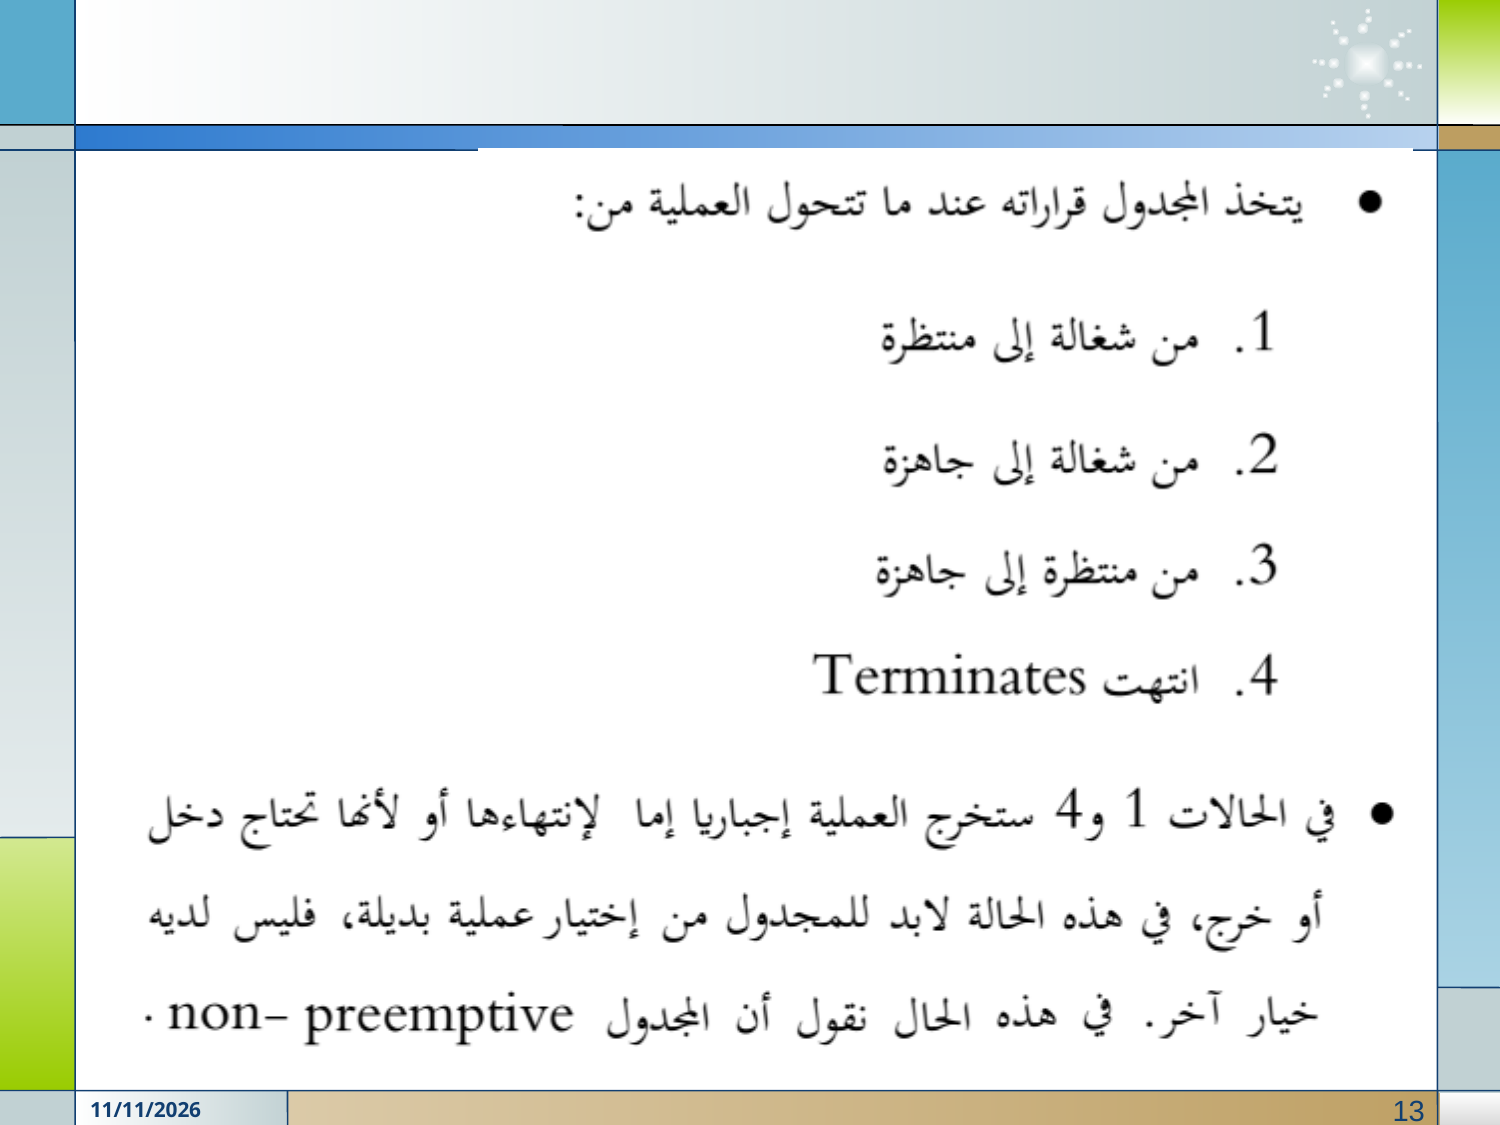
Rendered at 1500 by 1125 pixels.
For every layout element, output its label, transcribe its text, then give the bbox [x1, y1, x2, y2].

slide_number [74, 1089, 426, 1125]
slide_number 13 [1089, 1084, 1441, 1125]
picture [111, 148, 1413, 1071]
